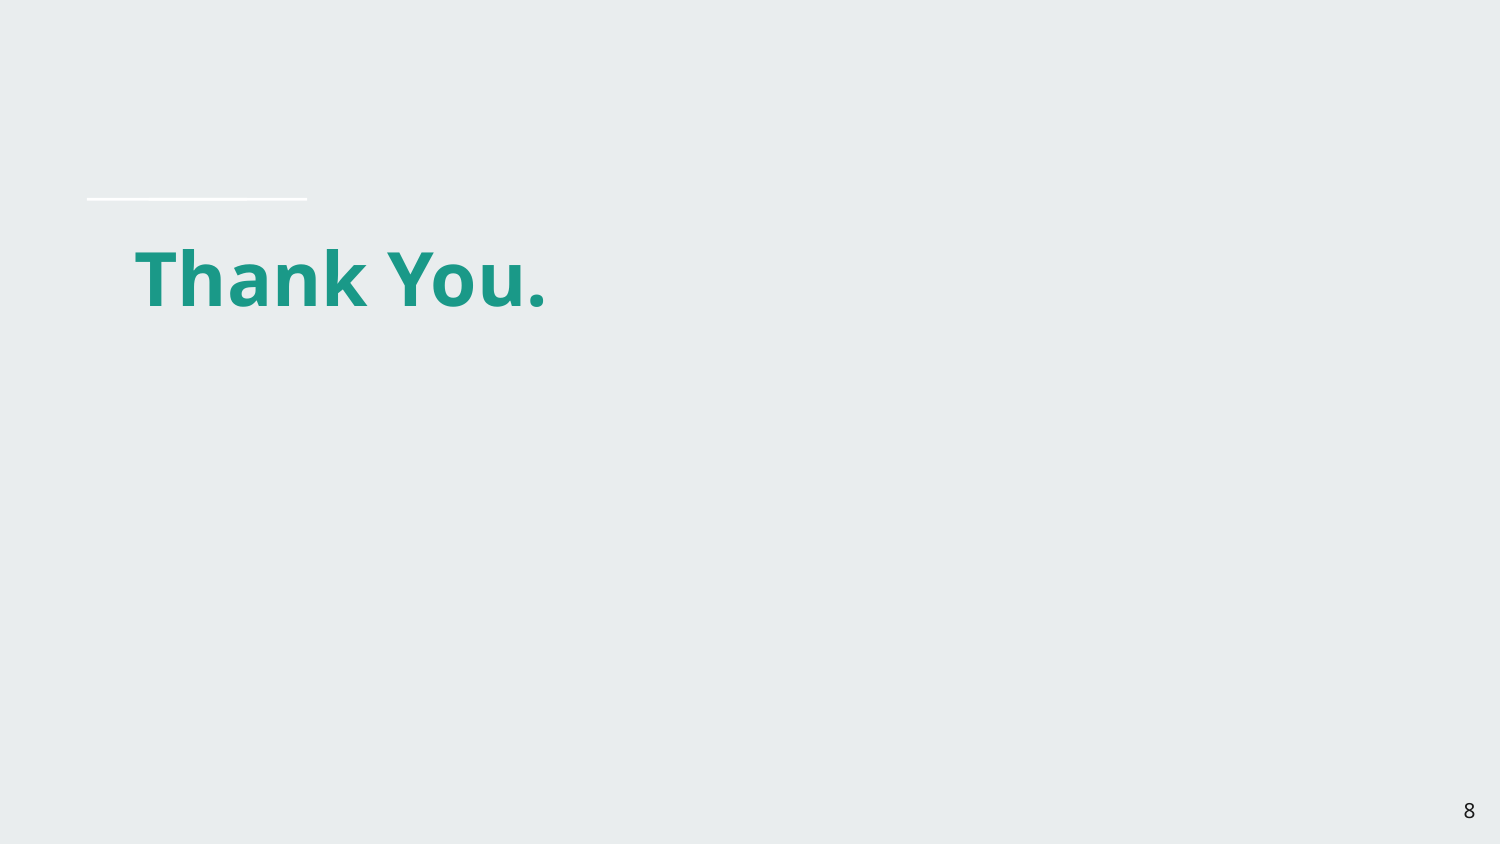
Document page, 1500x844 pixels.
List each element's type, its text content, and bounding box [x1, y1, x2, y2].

slide_number 8 [1400, 779, 1491, 844]
title Thank You. [119, 216, 1381, 466]
